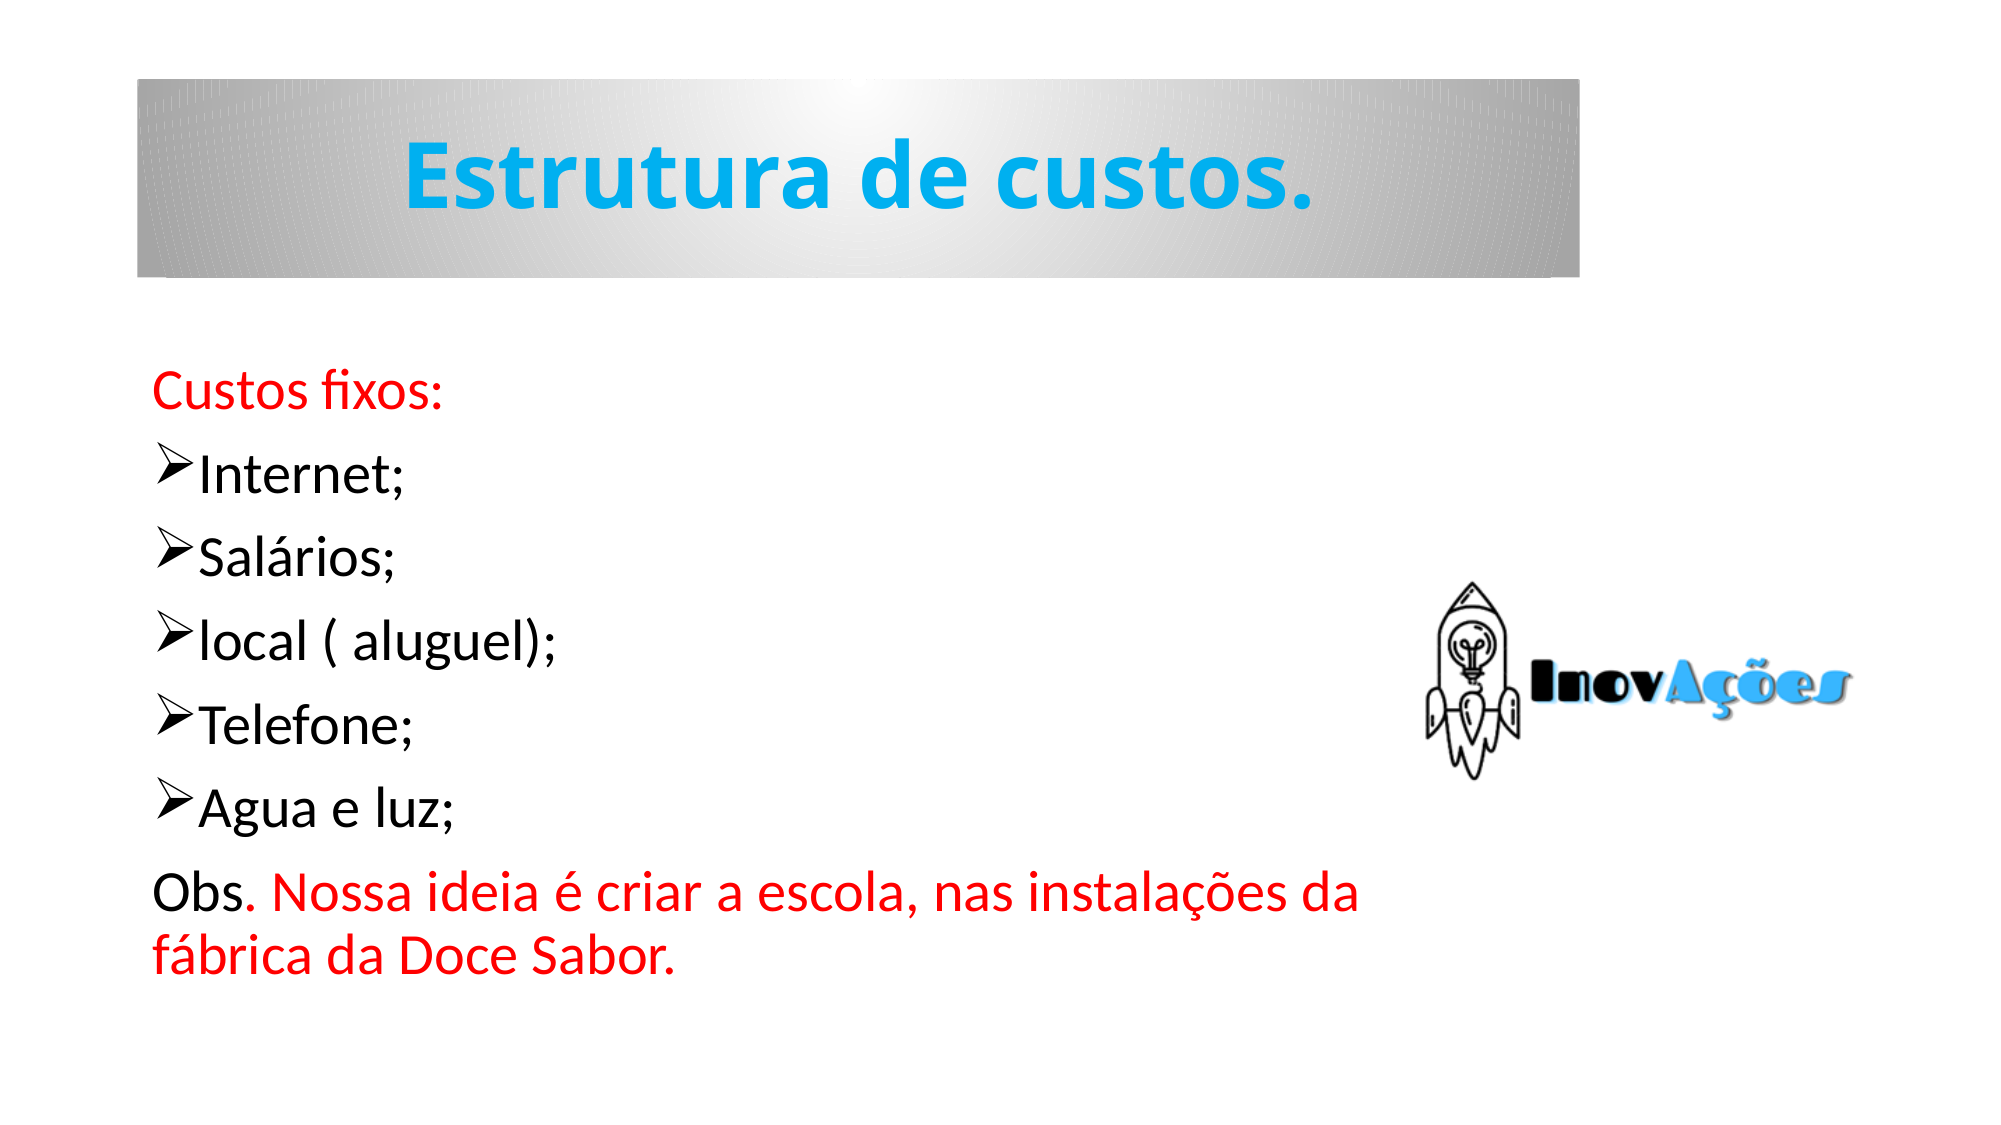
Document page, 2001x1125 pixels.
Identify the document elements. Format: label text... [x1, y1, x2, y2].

title Estrutura de custos. [137, 79, 1580, 278]
list Custos fixos: Internet; Salários; local ( aluguel); Telefone; Agua e luz; Obs. Nossa ideia é criar a escola, nas instalações da fábrica da Doce Sabor. [137, 351, 1423, 1014]
picture [1409, 568, 1863, 797]
